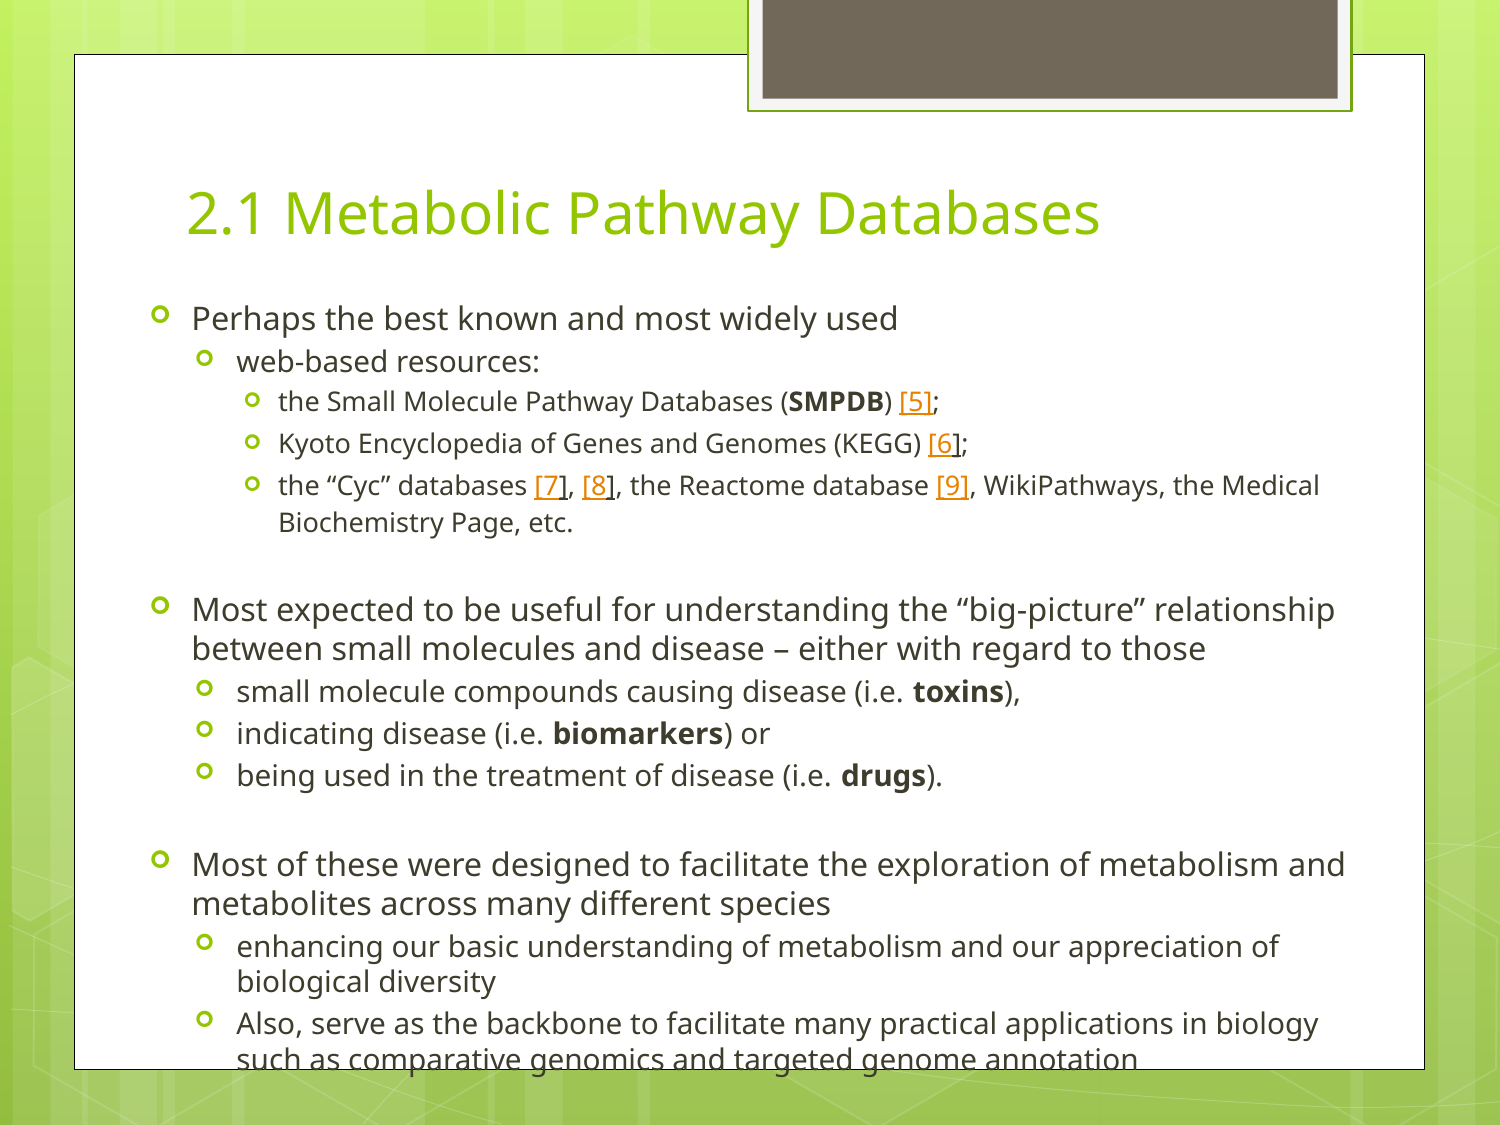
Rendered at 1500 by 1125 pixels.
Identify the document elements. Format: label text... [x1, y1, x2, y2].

list Perhaps the best known and most widely used web-based resources: the Small Molecule Pathway Databases (SMPDB) [5]; Kyoto Encyclopedia of Genes and Genomes (KEGG) [6]; the “Cyc” databases [7], [8], the Reactome database [9], WikiPathways, the Medical Biochemistry Page, etc. Most expected to be useful for understanding the “big-picture” relationship between small molecules and disease – either with regard to those small molecule compounds causing disease (i.e. toxins), indicating disease (i.e. biomarkers) or being used in the treatment of disease (i.e. drugs). Most of these were designed to facilitate the exploration of metabolism and metabolites across many different species enhancing our basic understanding of metabolism and our appreciation of biological diversity Also, serve as the backbone to facilitate many practical applications in biology such as comparative genomics and targeted genome annotation [123, 290, 1381, 1094]
title 2.1 Metabolic Pathway Databases [171, 66, 1324, 254]
